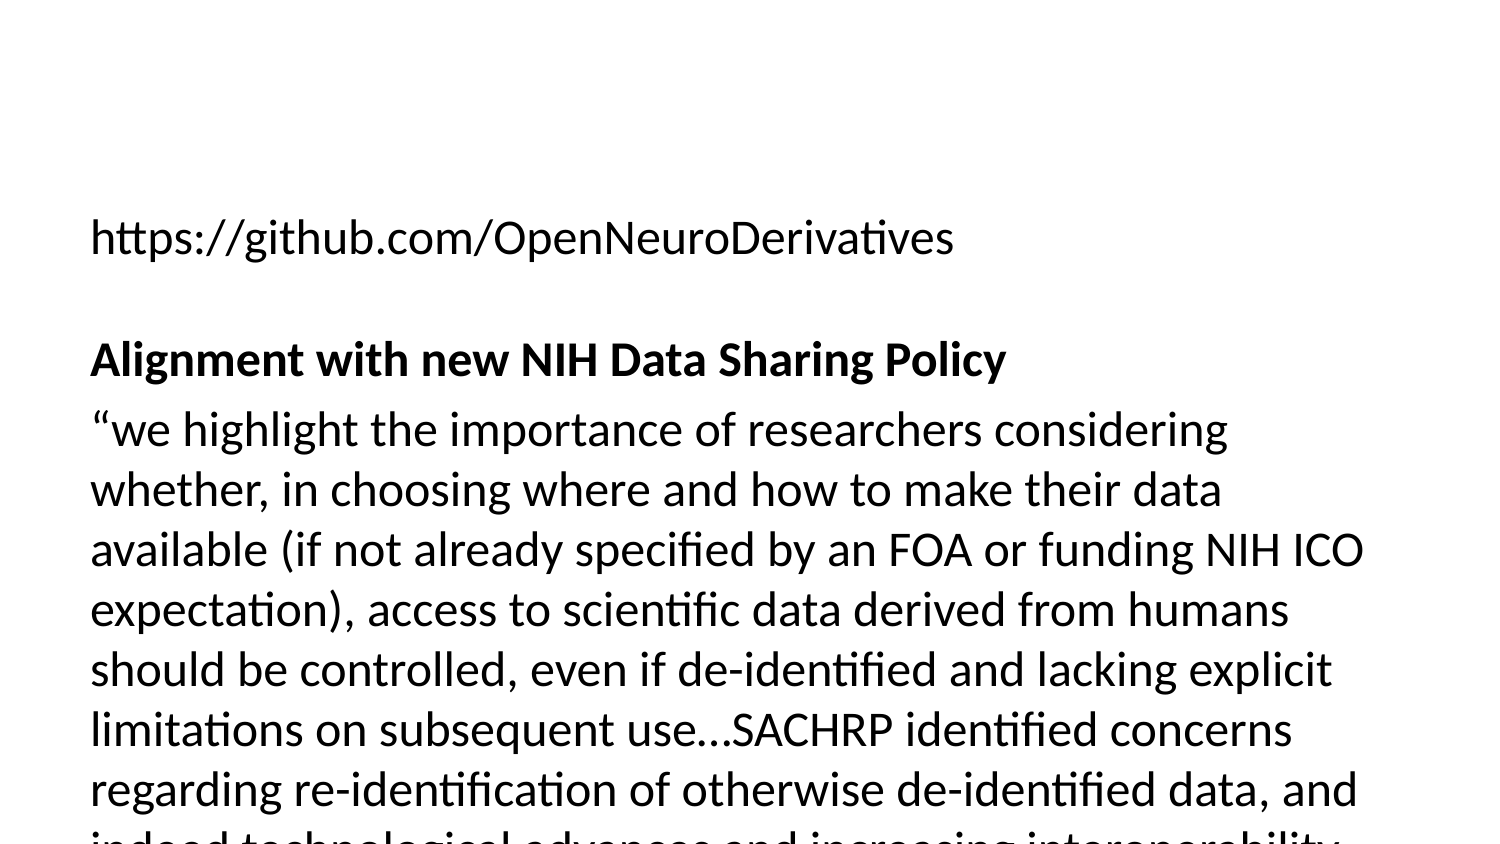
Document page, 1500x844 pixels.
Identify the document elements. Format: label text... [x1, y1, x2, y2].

list https://github.com/OpenNeuroDerivatives Alignment with new NIH Data Sharing Policy “we highlight the importance of researchers considering whether, in choosing where and how to make their data available (if not already specified by an FOA or funding NIH ICO expectation), access to scientific data derived from humans should be controlled, even if de-identified and lacking explicit limitations on subsequent use…SACHRP identified concerns regarding re-identification of otherwise de-identified data, and indeed technological advances and increasing interoperability among data resources, while providing opportunities for new analyses, present identifiability concerns that are widely acknowledged.” Final NIH Policy for Data Management and Sharing (https://grants.nih.gov/grants/guide/notice-files/NOT-OD-21-013.html) Potential solution We are considering adding a click-through agreement for all users requiring agreement to not attempt reidentification This would cause friction because automated download would require an API key for each user vs. unauthenticated downloads from S3/datalad at present Neuroethics supplement [75, 196, 1425, 754]
